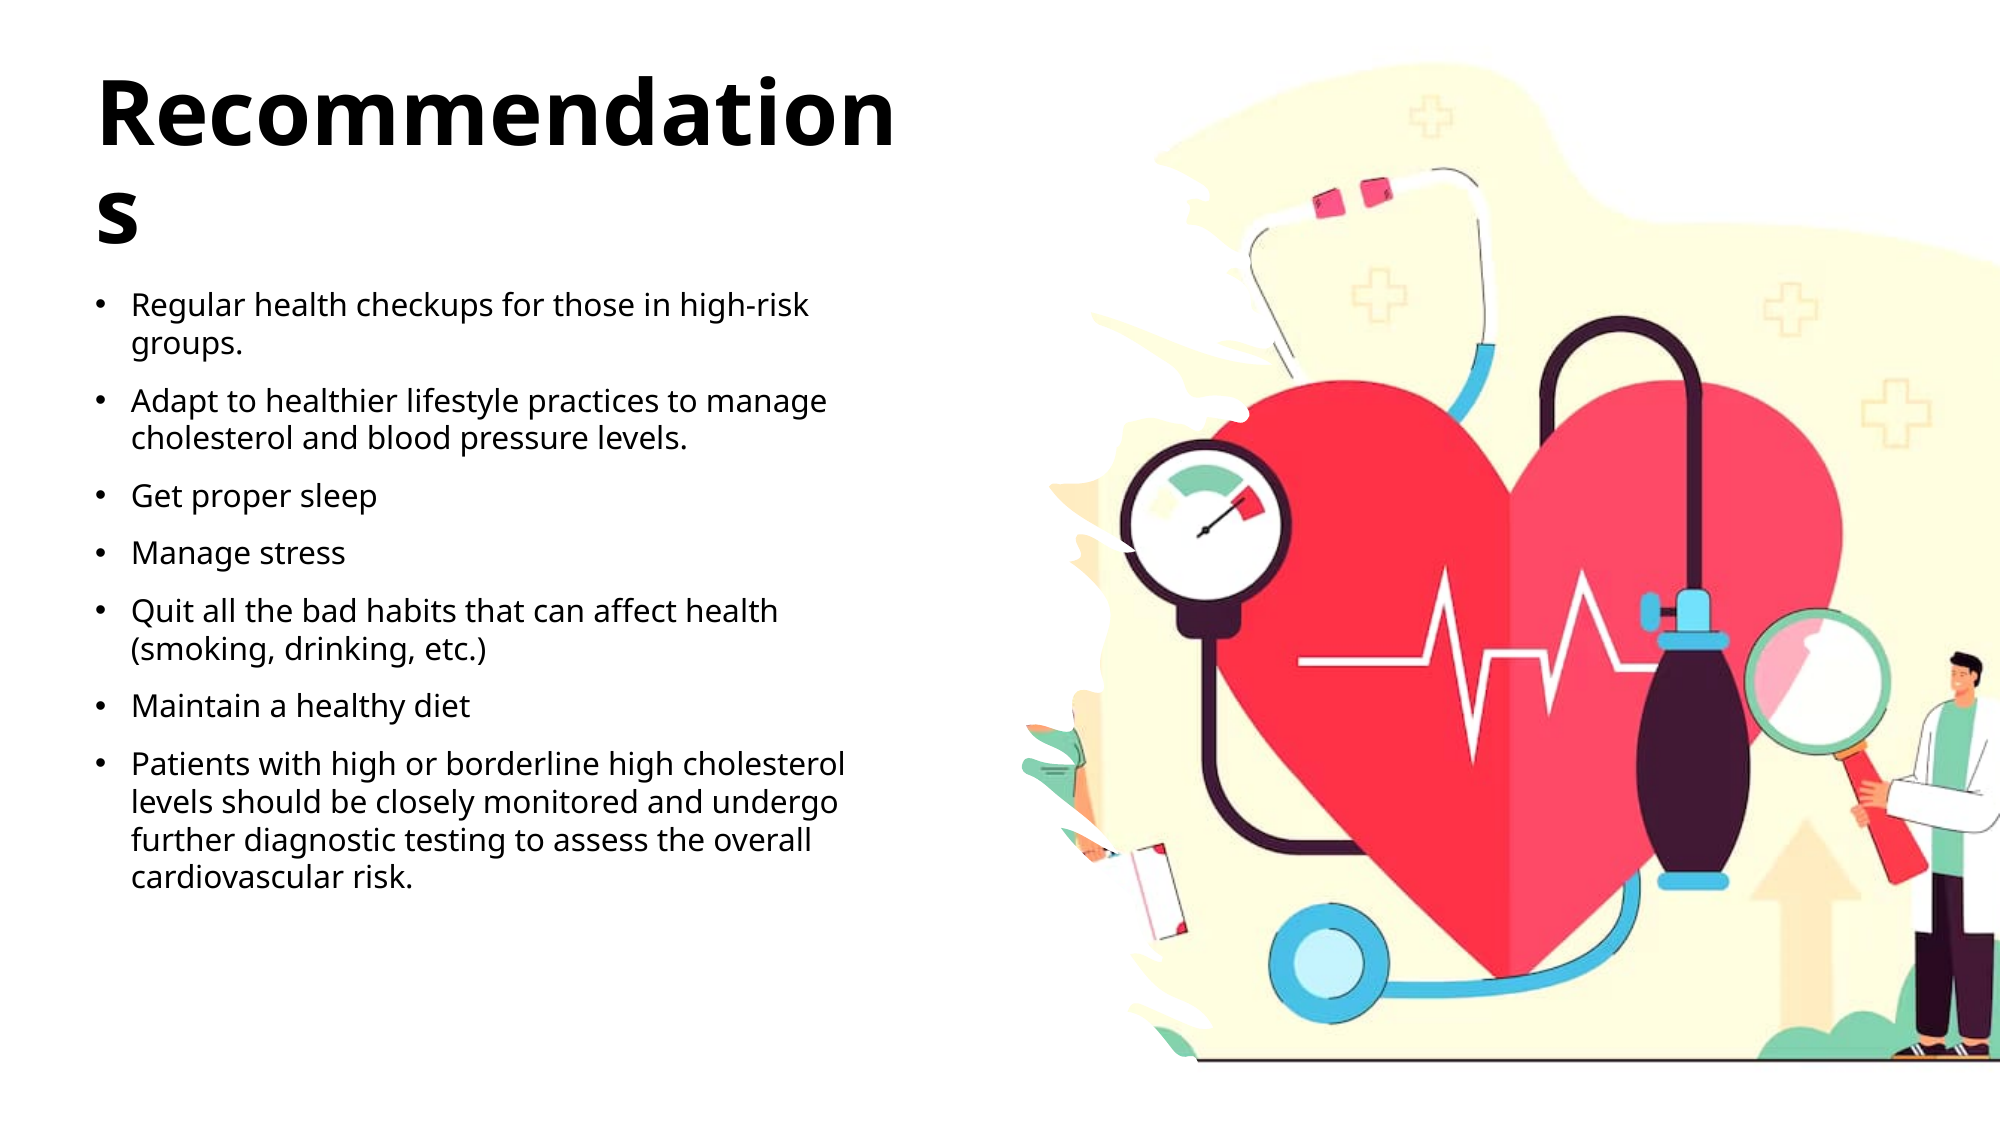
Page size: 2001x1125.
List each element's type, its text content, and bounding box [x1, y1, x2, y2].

list Regular health checkups for those in high-risk groups. Adapt to healthier lifestyle practices to manage cholesterol and blood pressure levels. Get proper sleep Manage stress Quit all the bad habits that can affect health (smoking, drinking, etc.) Maintain a healthy diet Patients with high or borderline high cholesterol levels should be closely monitored and undergo further diagnostic testing to assess the overall cardiovascular risk. [80, 277, 942, 910]
title Recommendations [80, 59, 942, 271]
text_box [0, 0, 1021, 1125]
picture [1021, 0, 2000, 1125]
